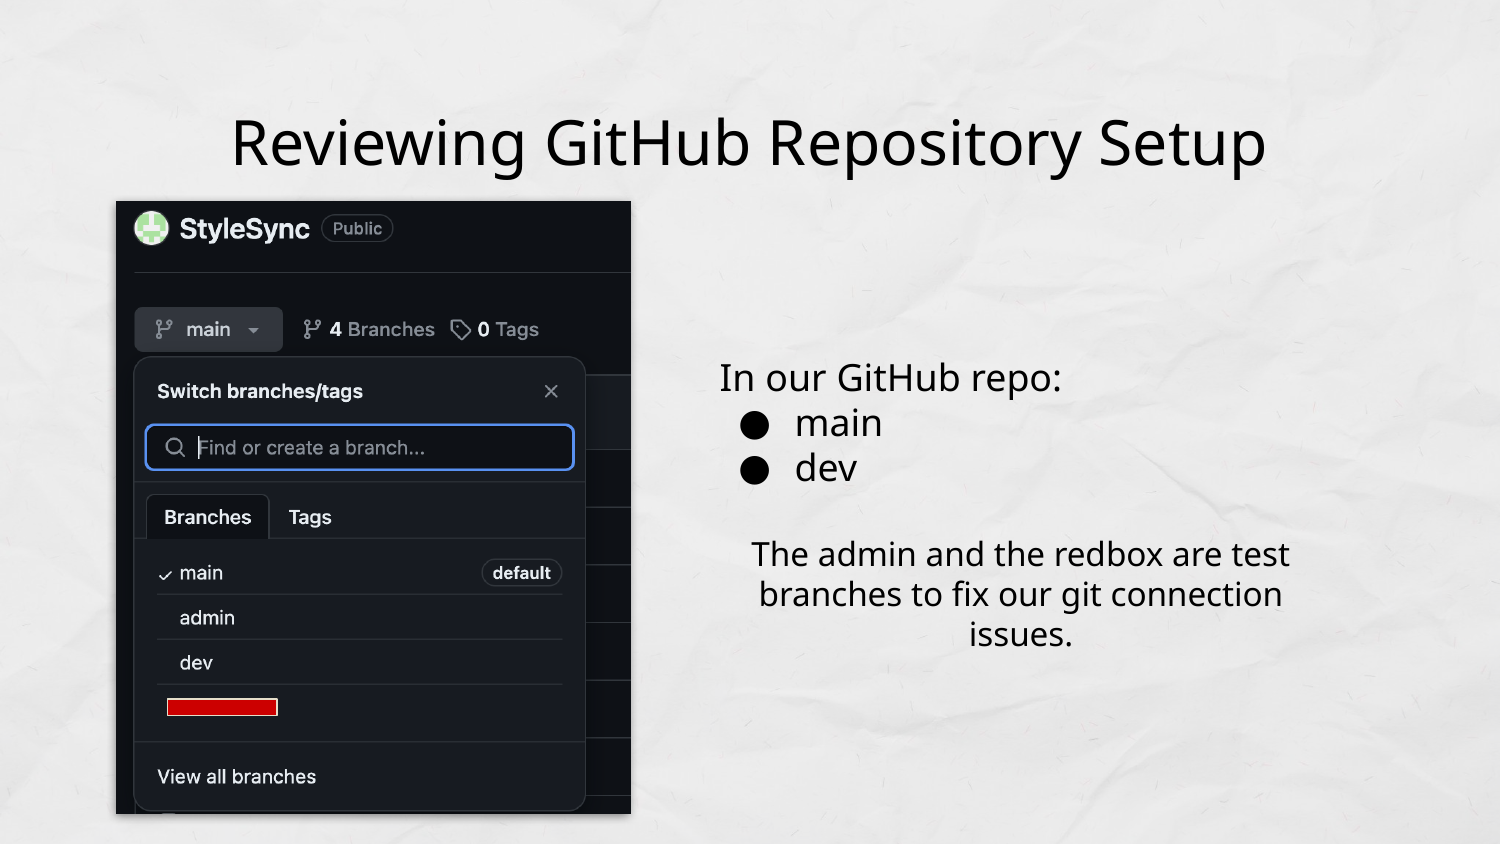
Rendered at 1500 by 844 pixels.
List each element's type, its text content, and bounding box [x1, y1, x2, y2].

subtitle In our GitHub repo: main dev The admin and the redbox are test branches to fix our git connection issues. [704, 338, 1339, 695]
title Reviewing GitHub Repository Setup [116, 87, 1383, 182]
picture [116, 201, 631, 814]
